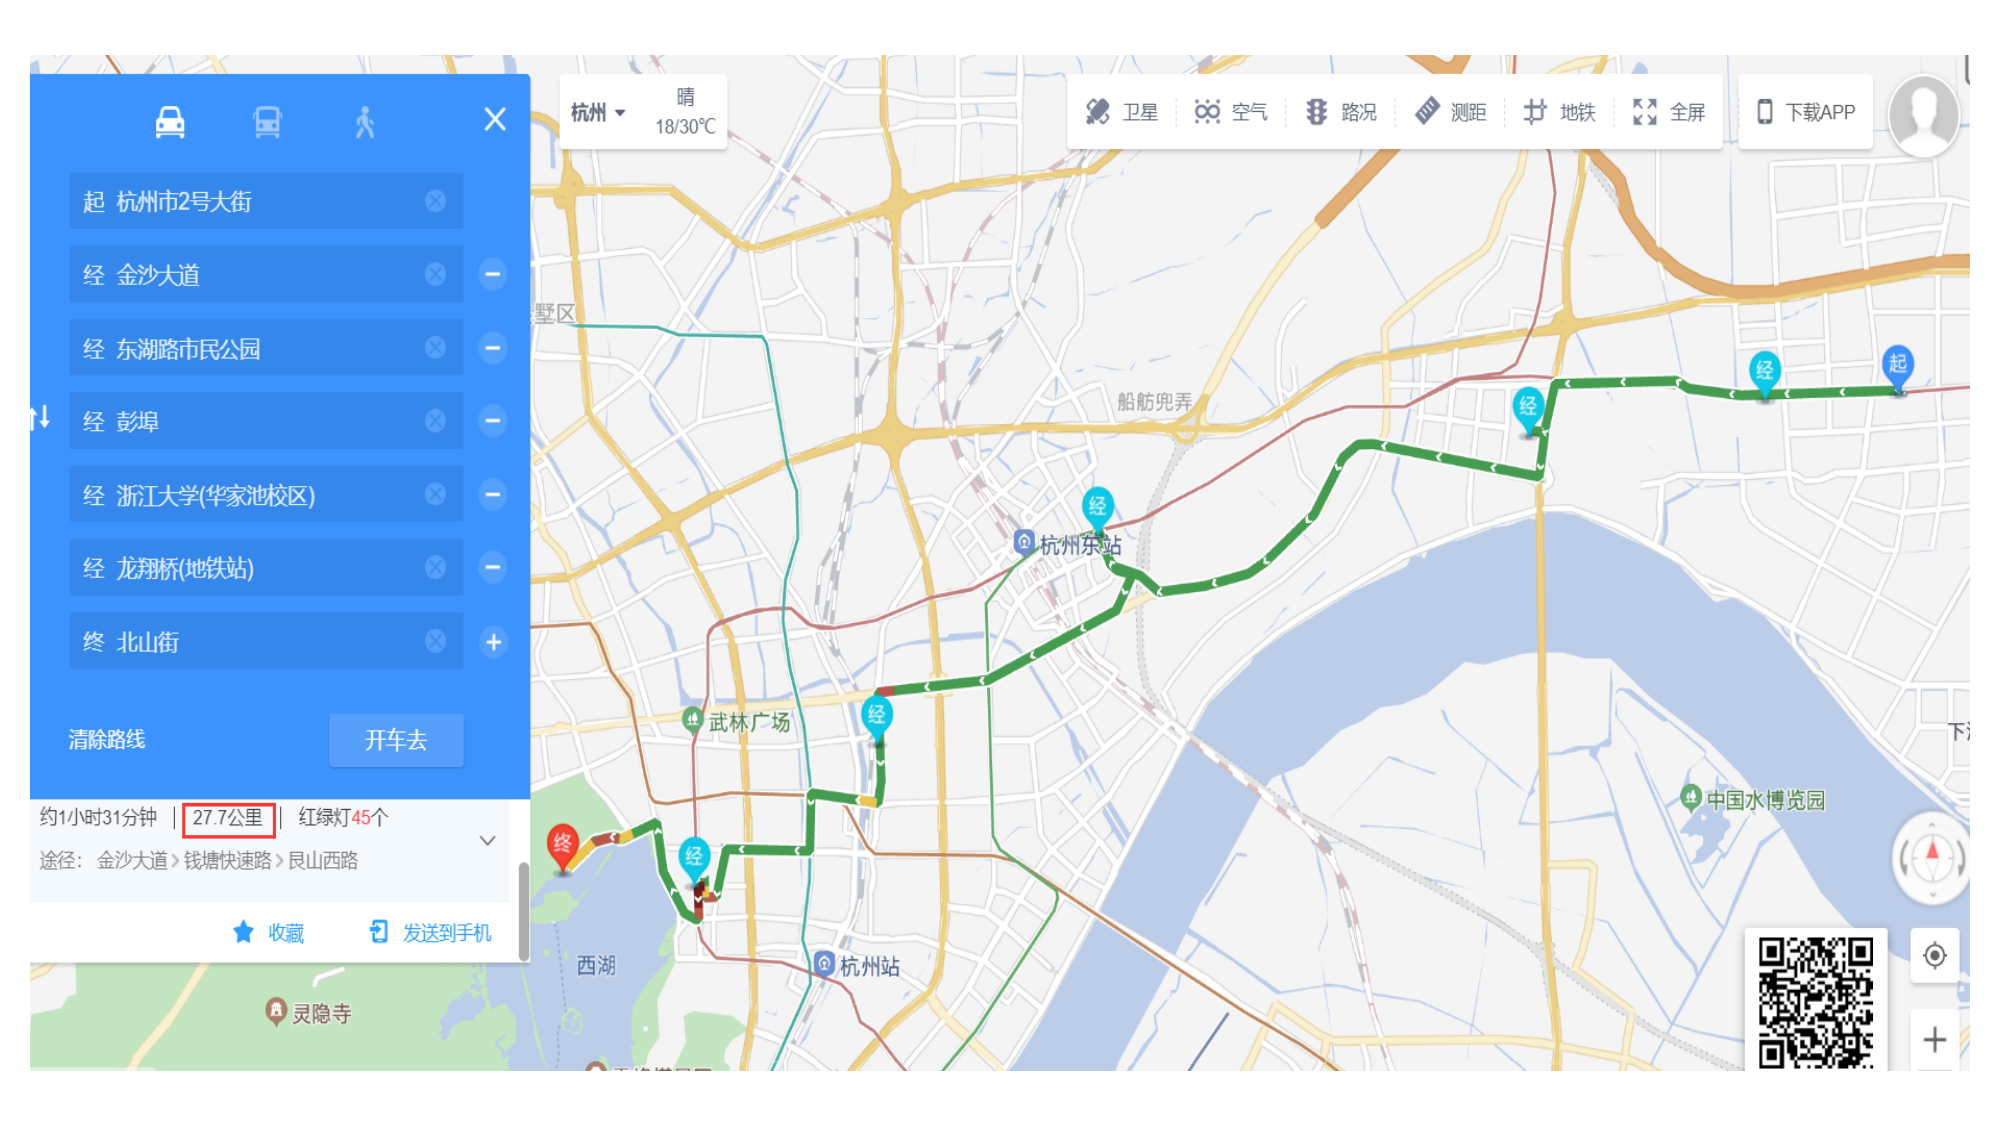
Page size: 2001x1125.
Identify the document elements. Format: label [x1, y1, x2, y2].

picture [30, 55, 1970, 1071]
